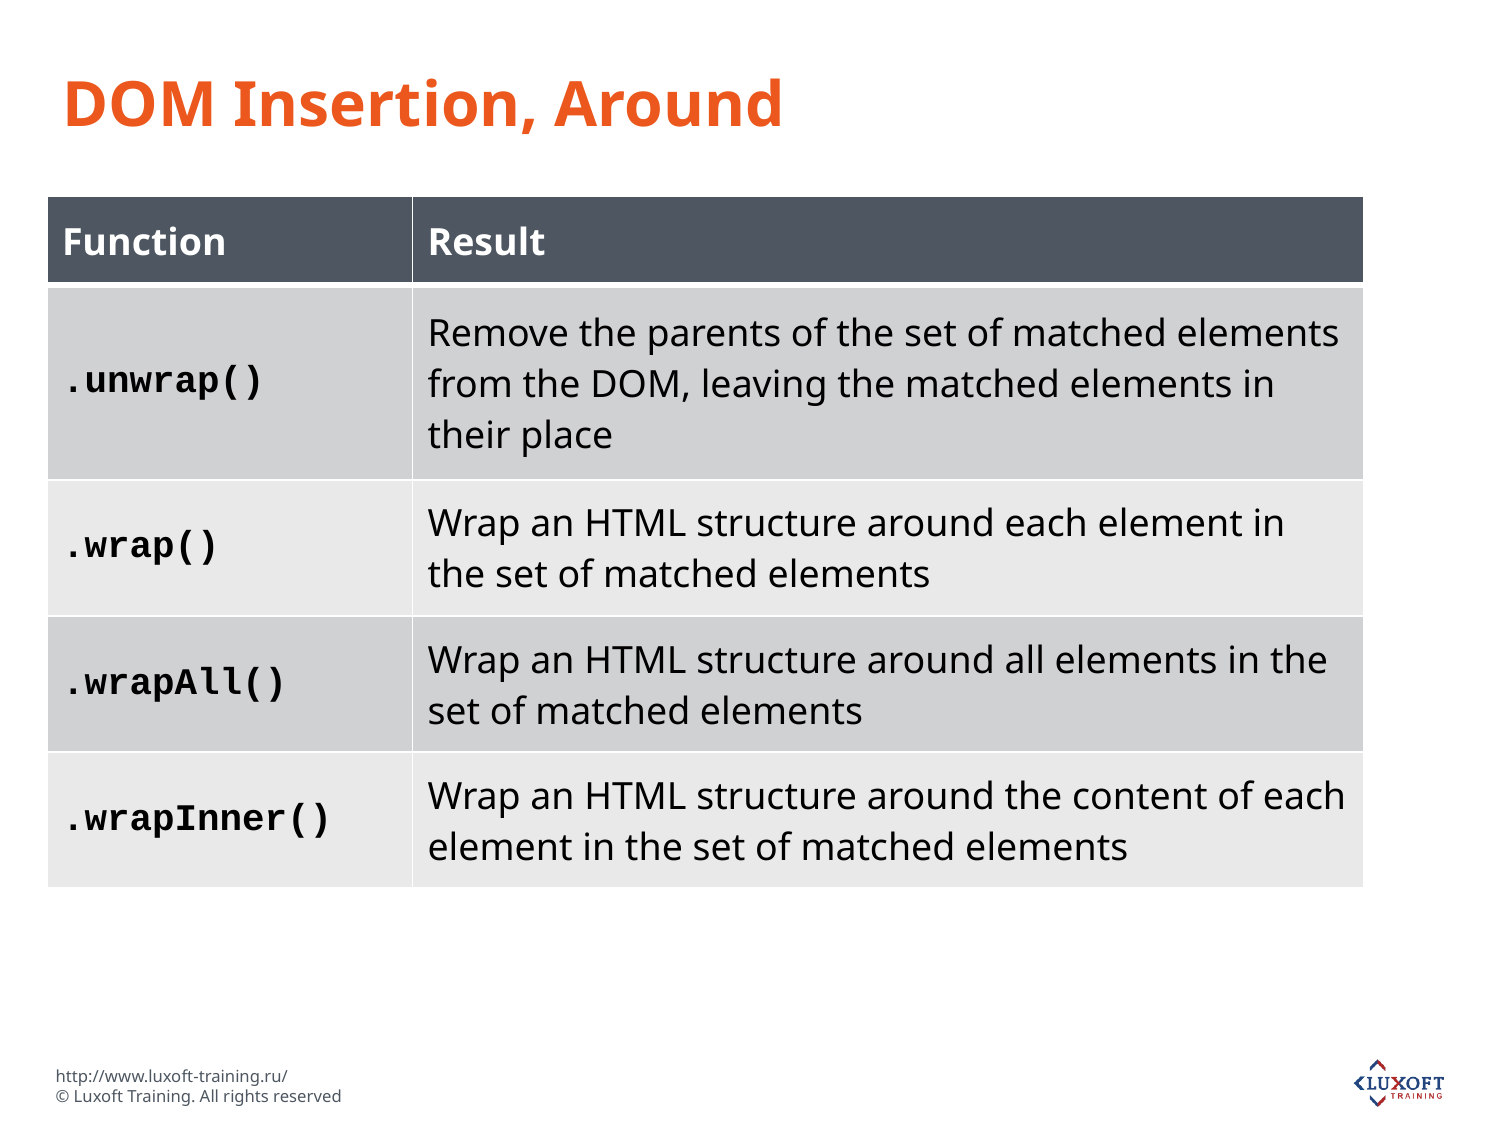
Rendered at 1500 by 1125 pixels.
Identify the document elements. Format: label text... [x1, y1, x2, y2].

table_cell Wrap an HTML structure around each element in the set of matched elements [413, 481, 1363, 615]
table_cell .wrap() [48, 481, 412, 615]
table_header Function [48, 197, 412, 282]
picture [1339, 1059, 1458, 1107]
table_cell Wrap an HTML structure around all elements in the set of matched elements [413, 617, 1363, 751]
table_cell Wrap an HTML structure around the content of each element in the set of matched elements [413, 753, 1363, 887]
table_cell .wrapAll() [48, 617, 412, 751]
table_header Result [413, 197, 1363, 282]
table_cell .unwrap() [48, 288, 412, 479]
table_cell .wrapInner() [48, 753, 412, 887]
table_cell Remove the parents of the set of matched elements from the DOM, leaving the matched elements in their place [413, 288, 1363, 479]
title DOM Insertion, Around [47, 59, 1457, 143]
